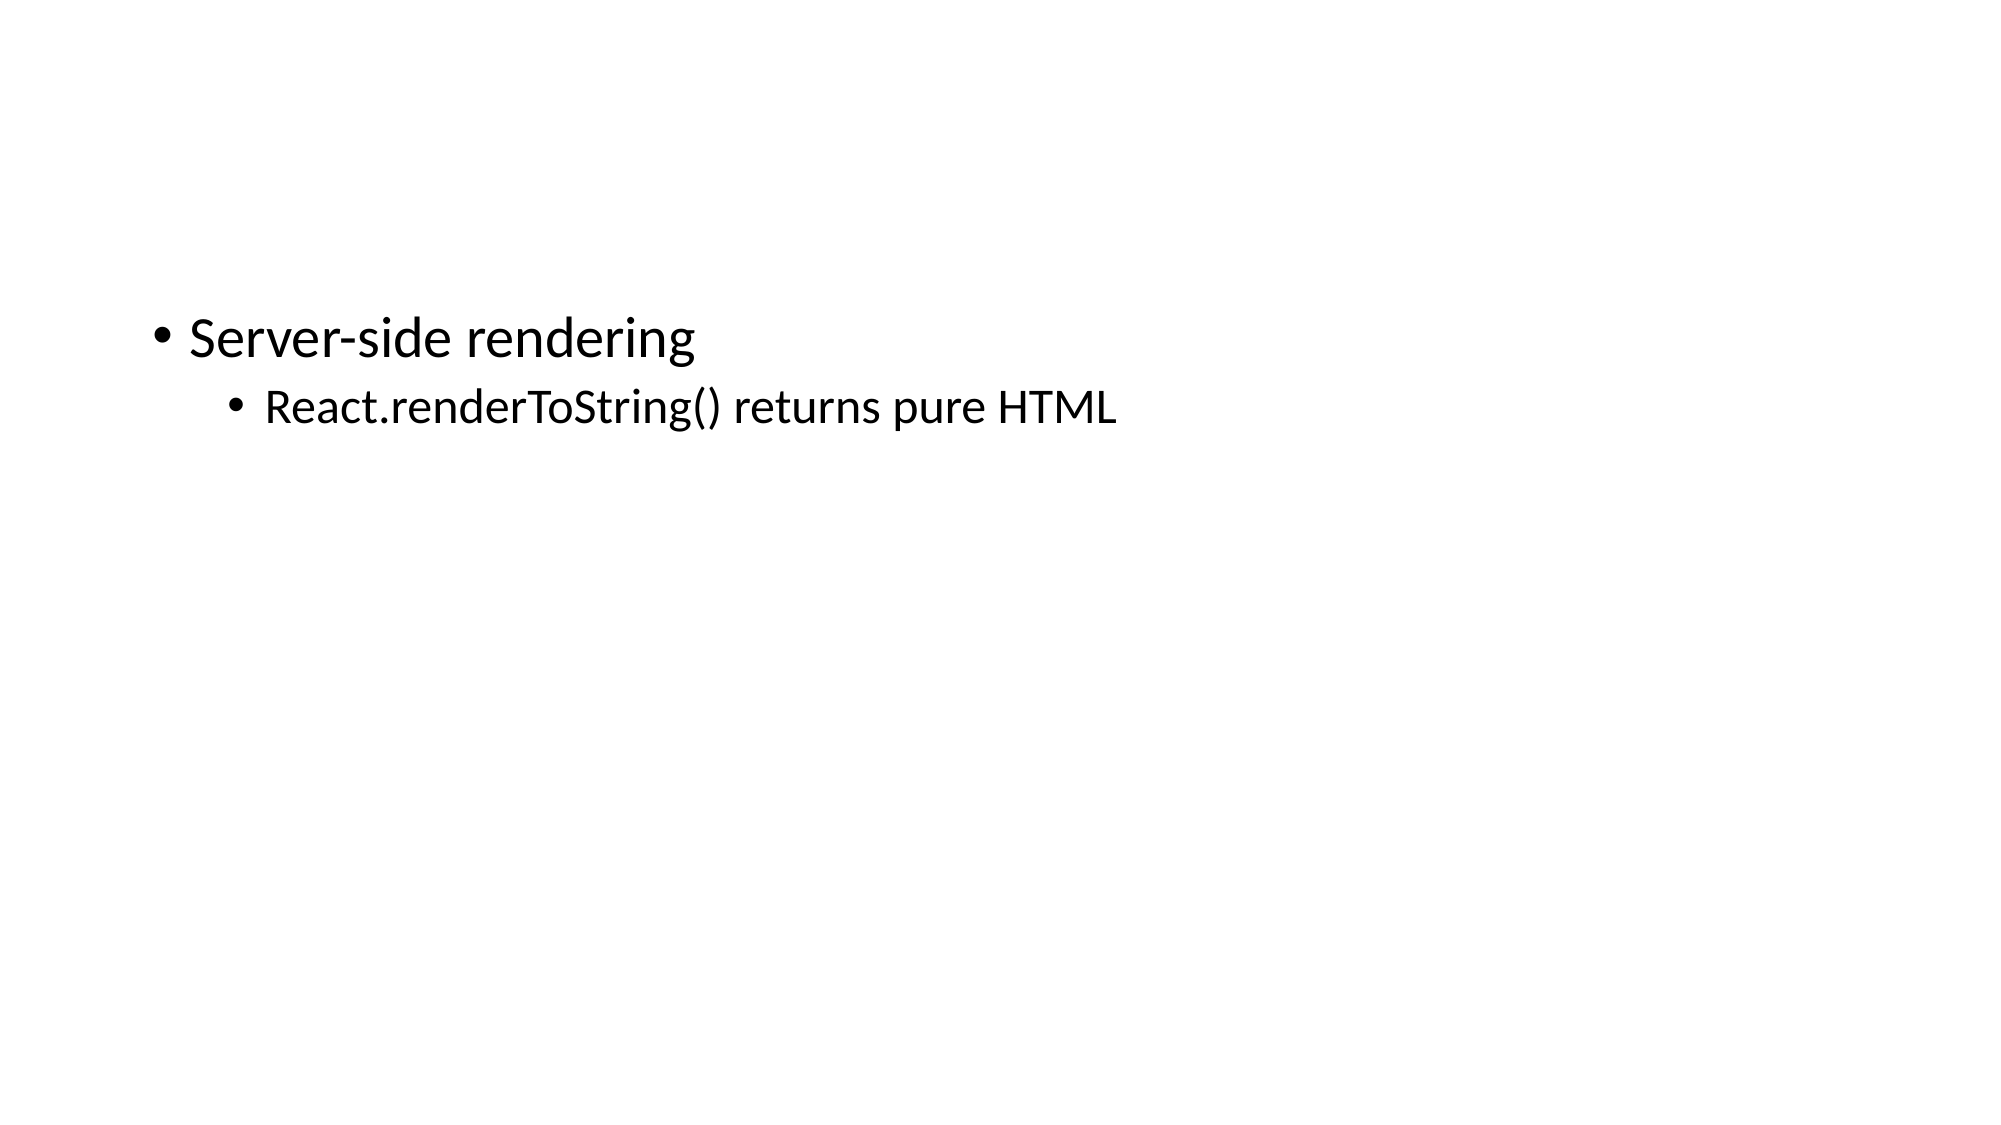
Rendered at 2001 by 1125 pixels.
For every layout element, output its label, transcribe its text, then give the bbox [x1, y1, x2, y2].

list Server-side rendering React.renderToString() returns pure HTML [137, 299, 1863, 1014]
